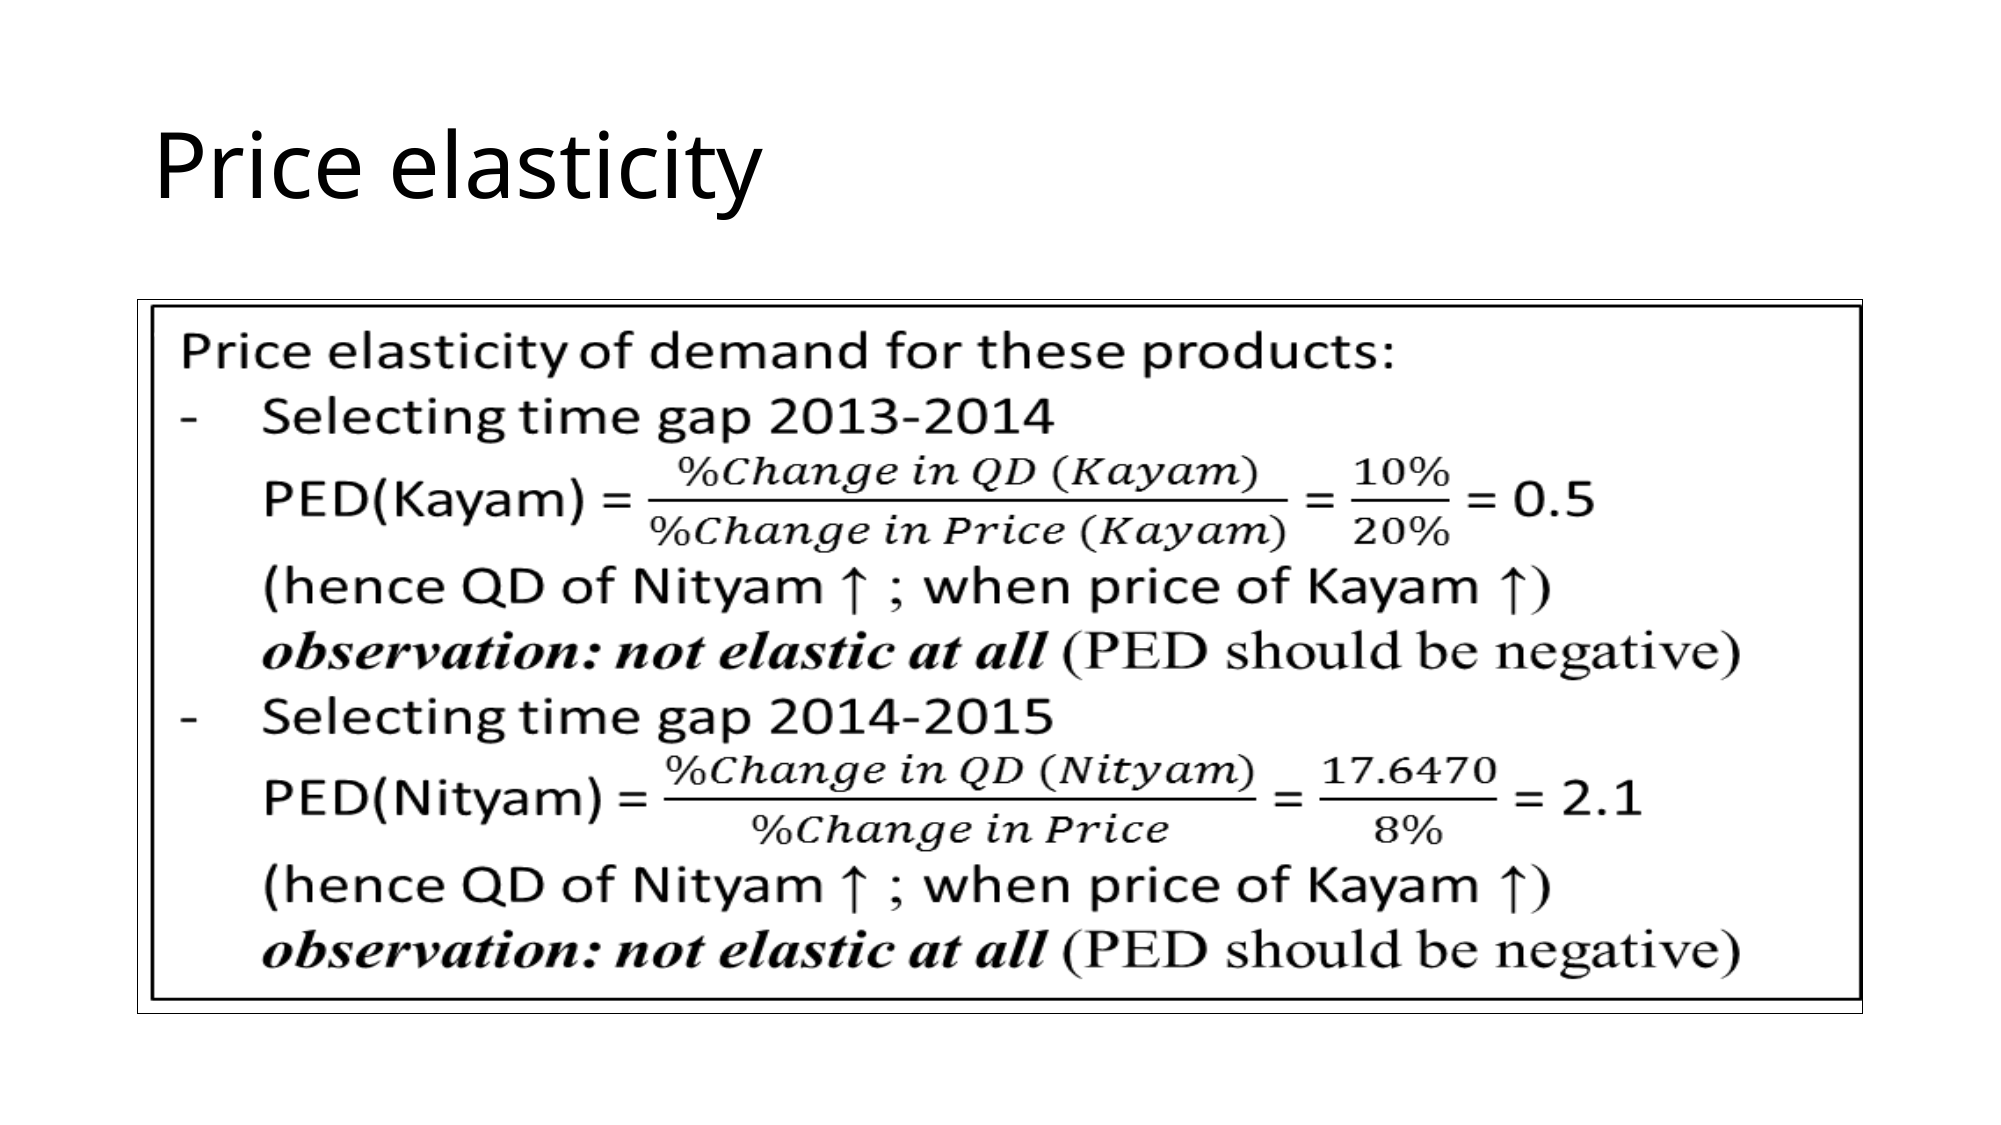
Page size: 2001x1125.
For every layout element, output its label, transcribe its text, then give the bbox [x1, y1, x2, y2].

list [137, 299, 1863, 1014]
title Price elasticity [137, 59, 1863, 278]
